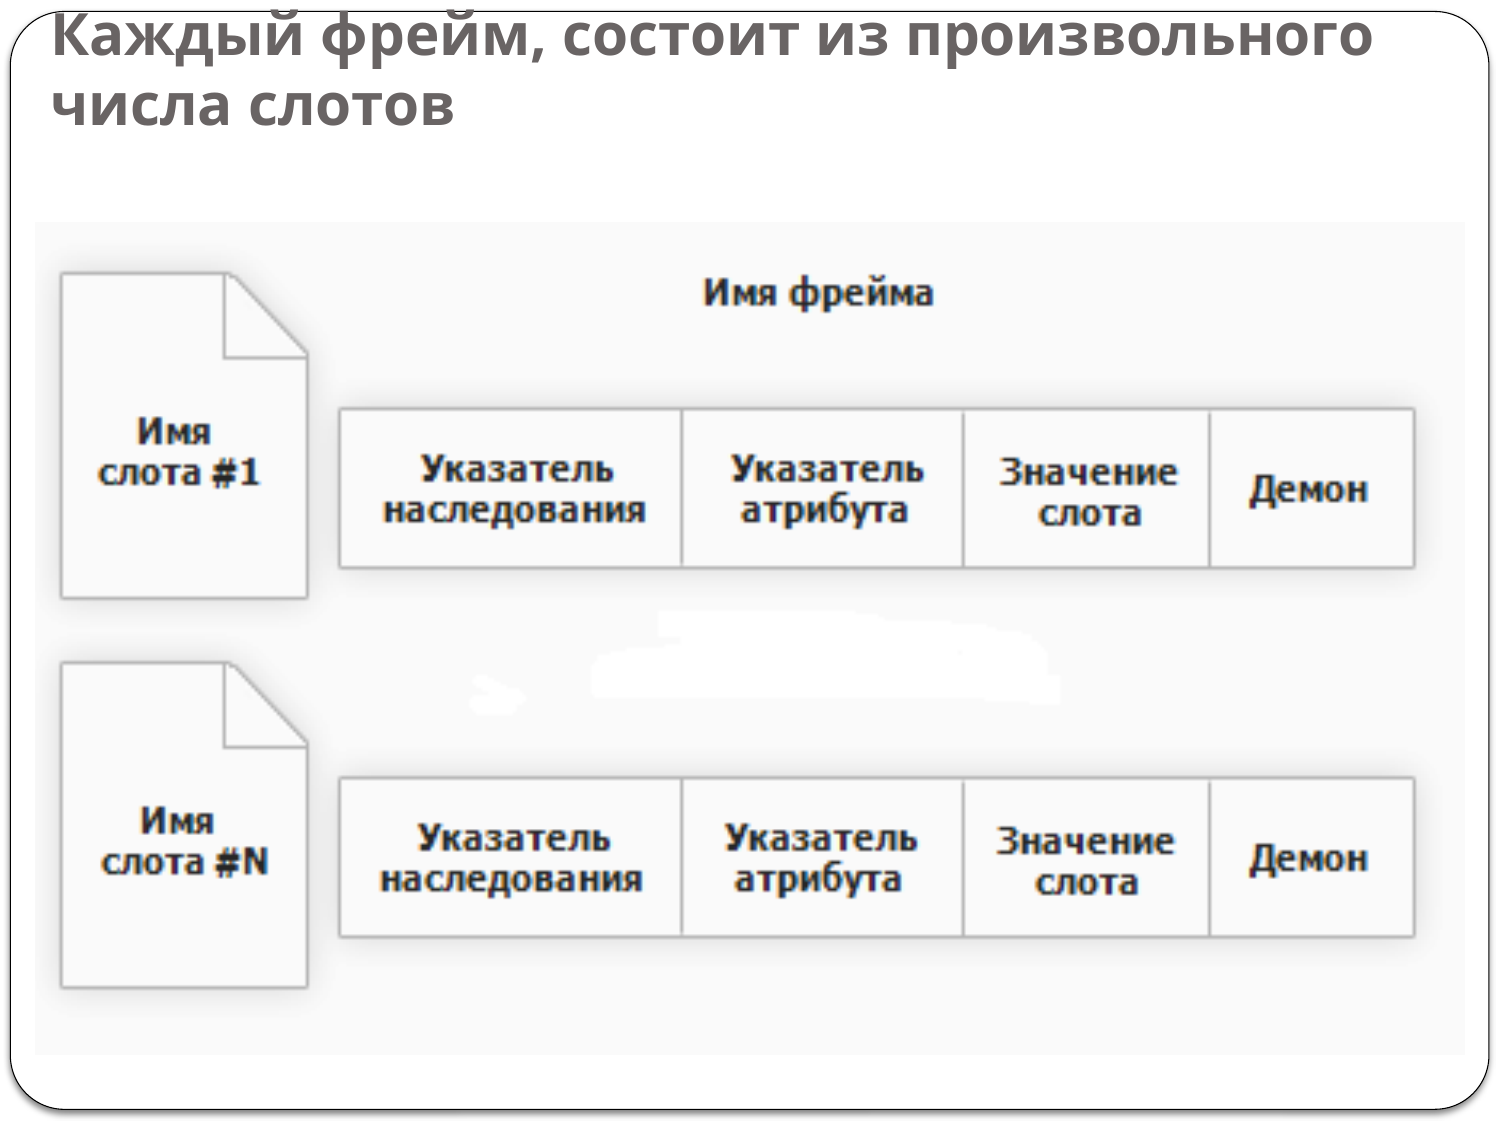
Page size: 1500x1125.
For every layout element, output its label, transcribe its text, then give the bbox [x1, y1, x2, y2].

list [34, 222, 1466, 1055]
title Каждый фрейм, состоит из произвольного числа слотов [35, 35, 1500, 153]
